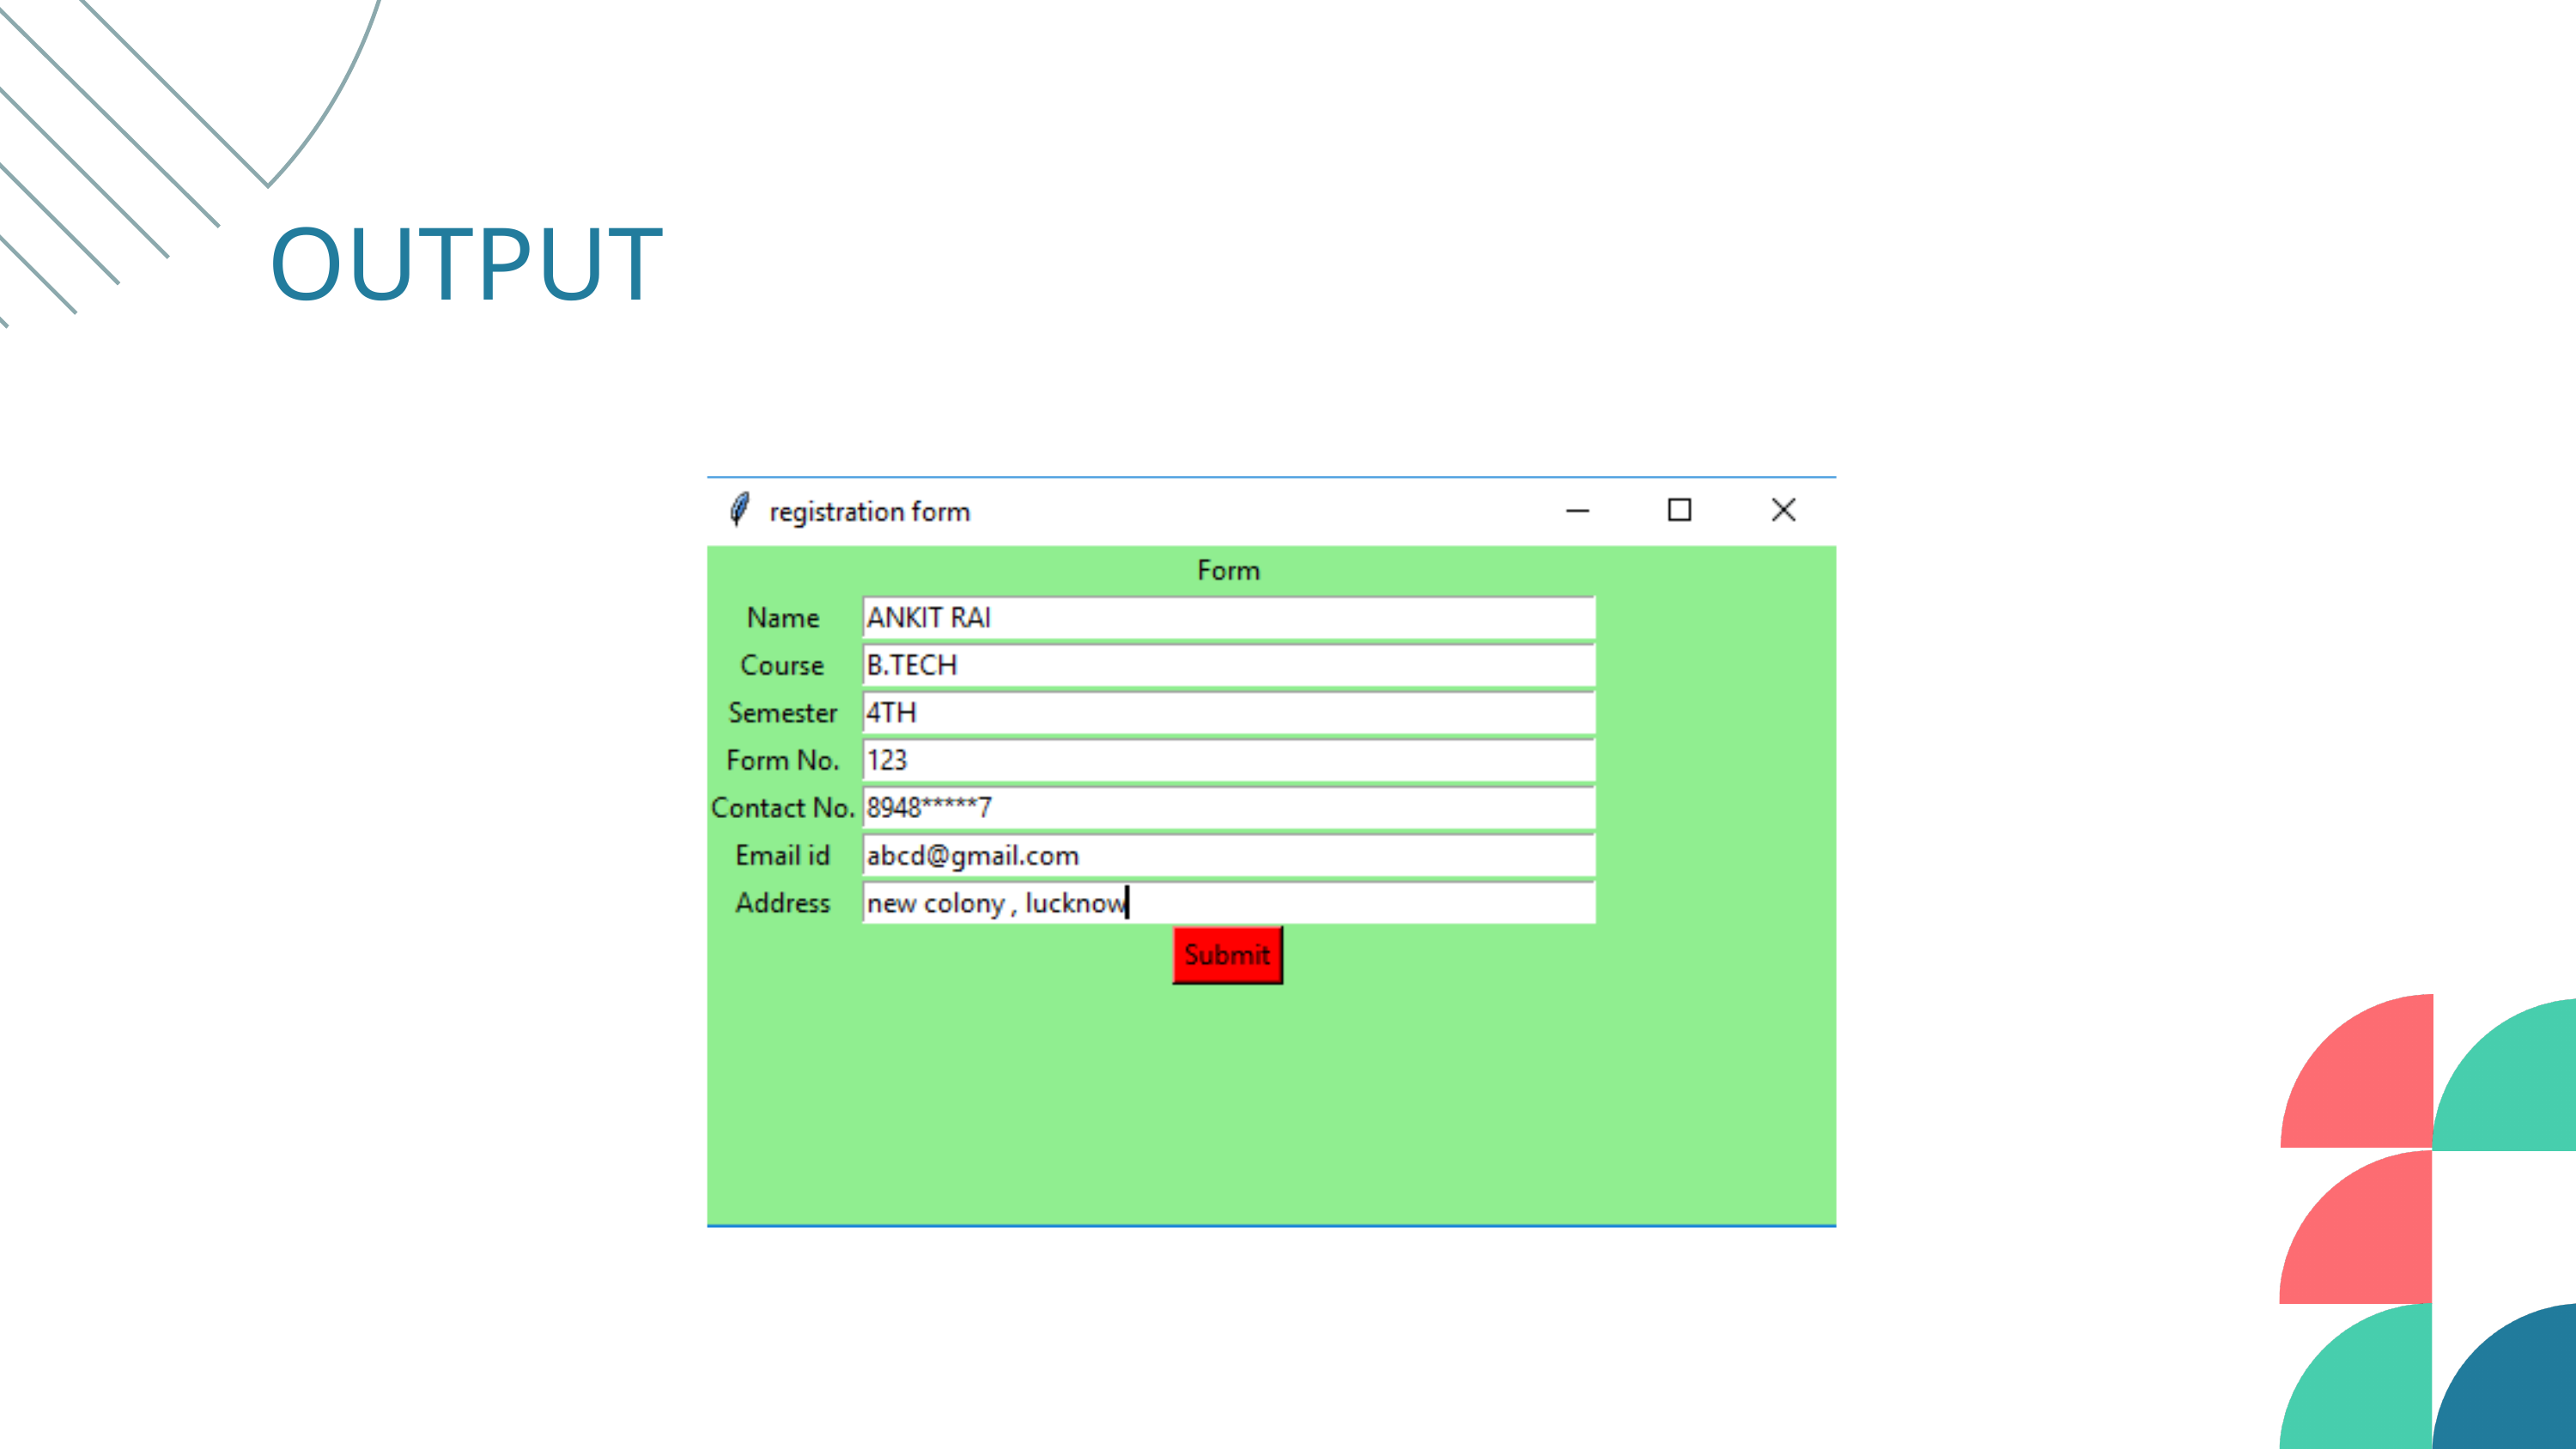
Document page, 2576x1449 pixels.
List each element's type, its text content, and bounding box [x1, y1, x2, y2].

text_box [2281, 994, 2433, 1148]
text_box [2432, 998, 2576, 1151]
text_box [2279, 1150, 2433, 1303]
text_box [2432, 1303, 2576, 1449]
text_box OUTPUT [267, 221, 1147, 321]
text_box [707, 476, 1837, 1228]
text_box [2279, 1303, 2432, 1449]
